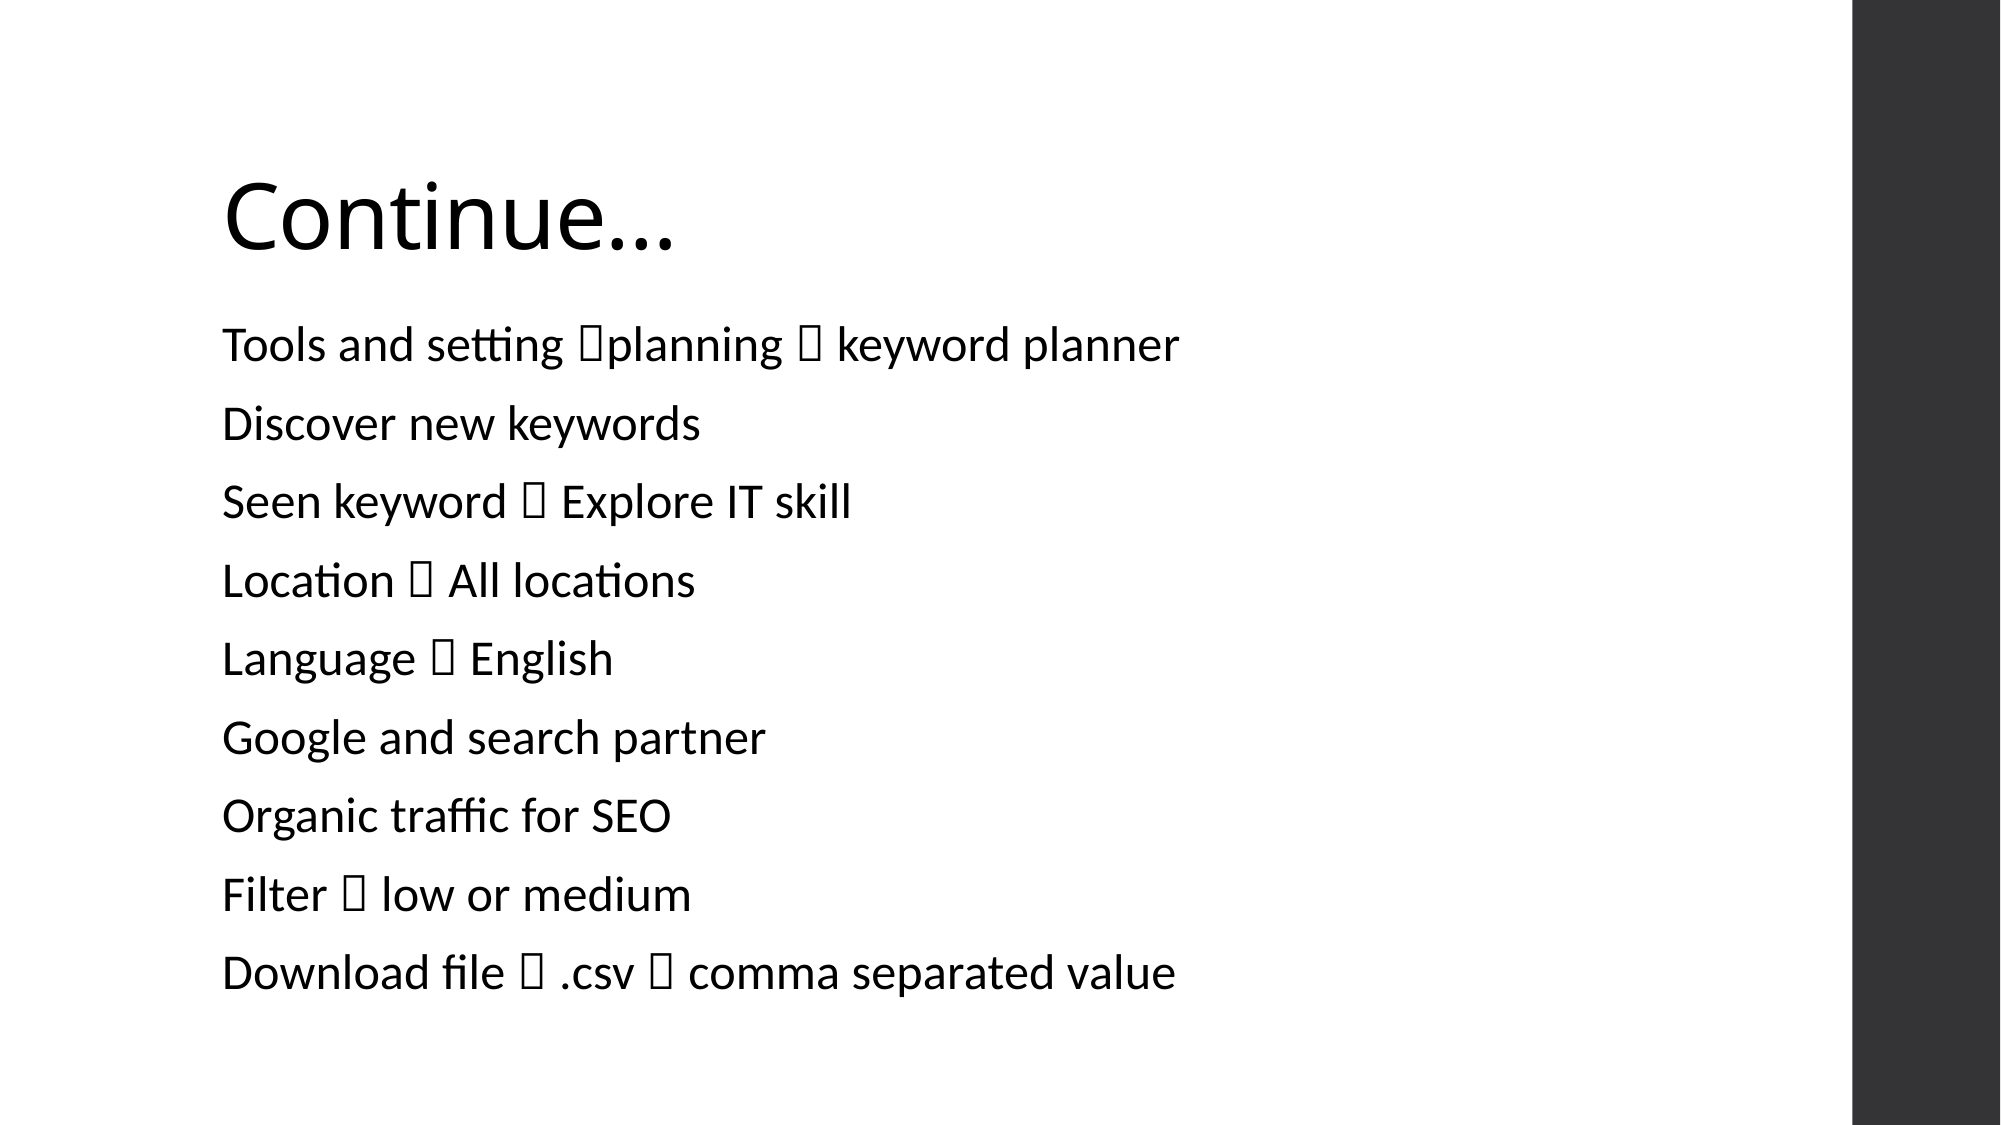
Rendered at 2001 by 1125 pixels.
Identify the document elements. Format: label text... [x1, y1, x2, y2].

title Continue… [206, 60, 1797, 278]
list Tools and setting planning  keyword planner Discover new keywords Seen keyword  Explore IT skill Location  All locations Language  English Google and search partner Organic traffic for SEO Filter  low or medium Download file  .csv  comma separated value [206, 299, 1617, 1014]
